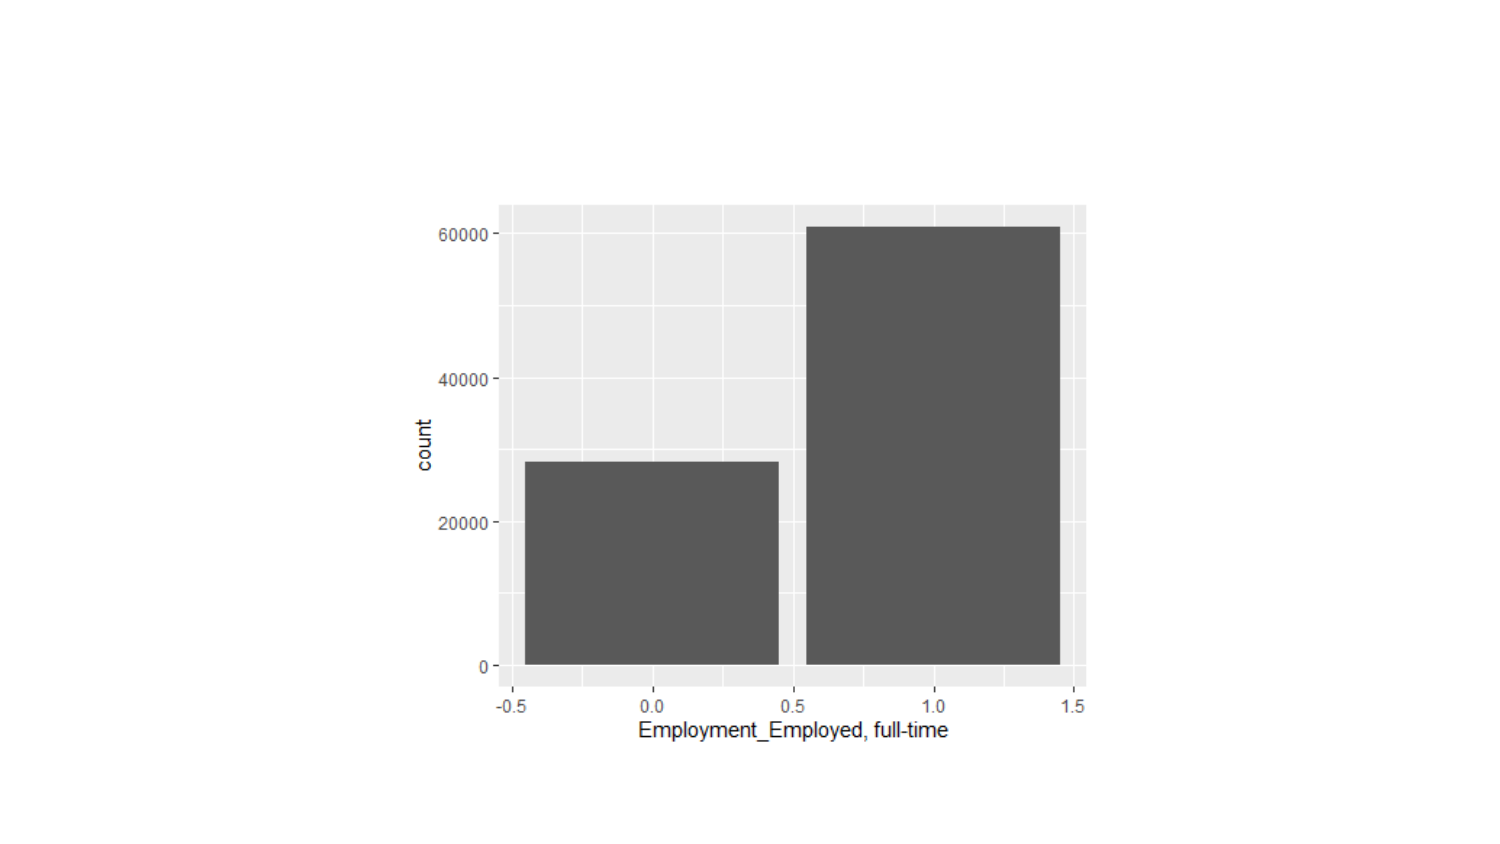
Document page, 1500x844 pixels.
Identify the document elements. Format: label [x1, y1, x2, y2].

picture [401, 195, 1099, 753]
